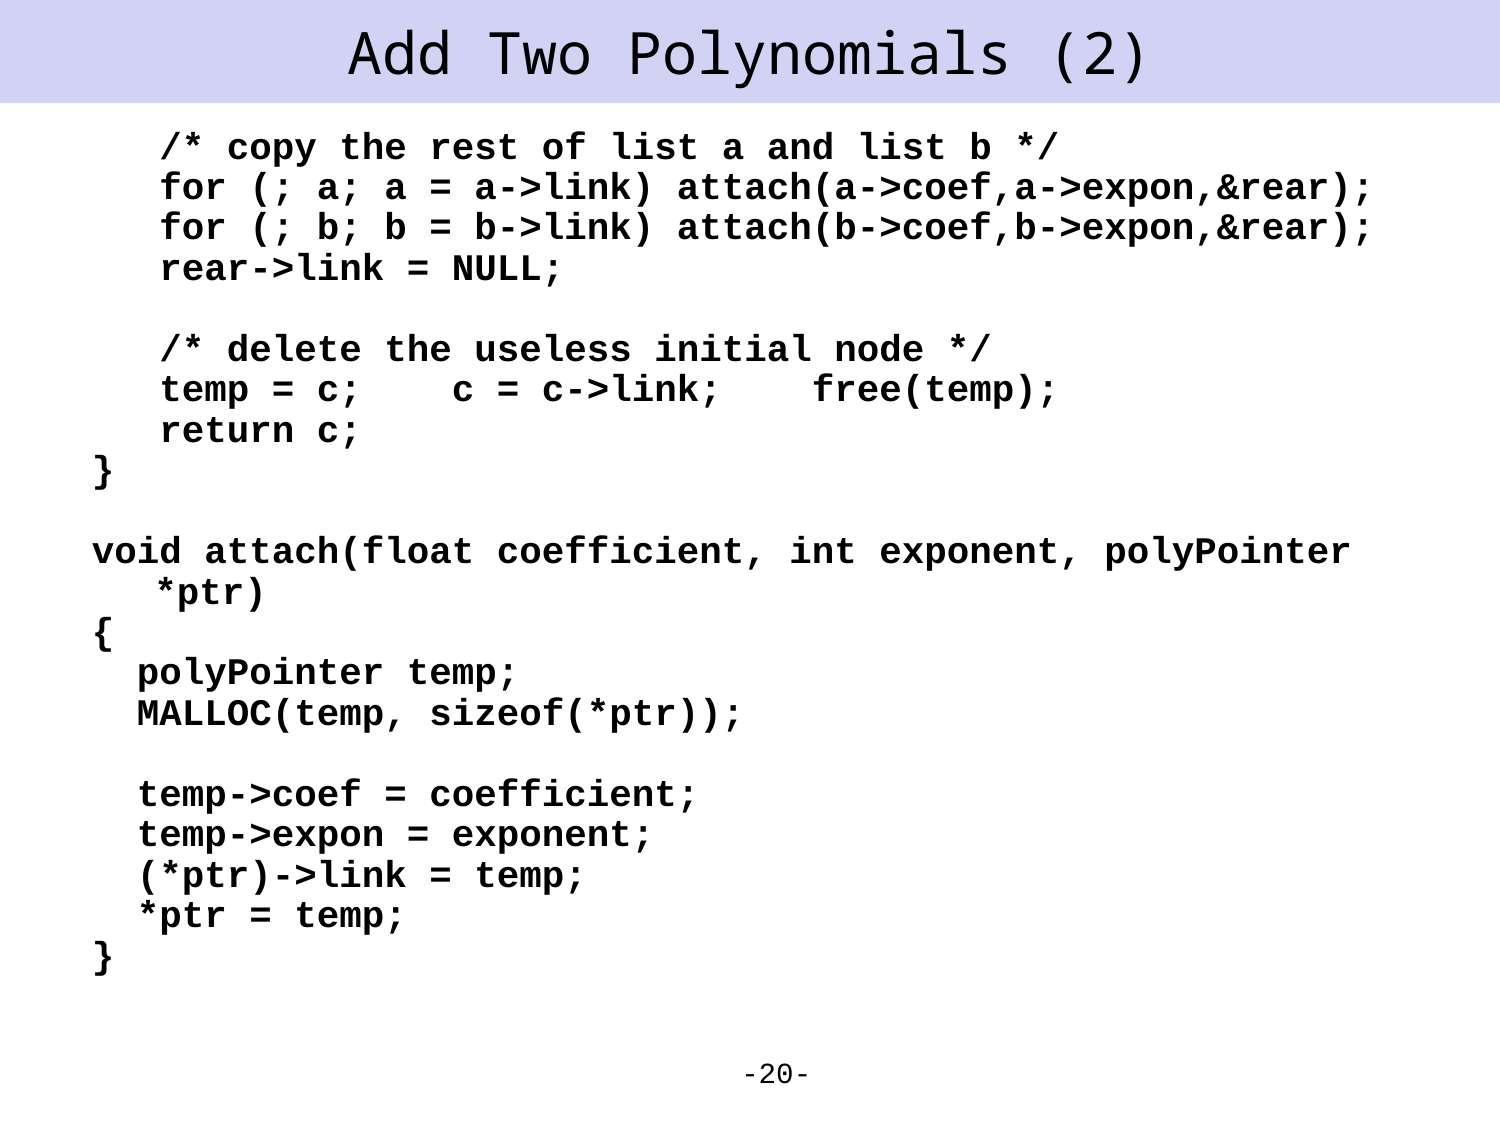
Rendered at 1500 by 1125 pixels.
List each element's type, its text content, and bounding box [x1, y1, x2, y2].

slide_number -20- [513, 1046, 827, 1094]
title Add Two Polynomials (2) [0, 0, 1500, 104]
list /* copy the rest of list a and list b */ for (; a; a = a->link) attach(a->coef,a->expon,&rear); for (; b; b = b->link) attach(b->coef,b->expon,&rear); rear->link = NULL; /* delete the useless initial node */ temp = c; c = c->link; free(temp); return c; } void attach(float coefficient, int exponent, polyPointer *ptr) { polyPointer temp; MALLOC(temp, sizeof(*ptr)); temp->coef = coefficient; temp->expon = exponent; (*ptr)->link = temp; *ptr = temp; } [76, 118, 1417, 1026]
